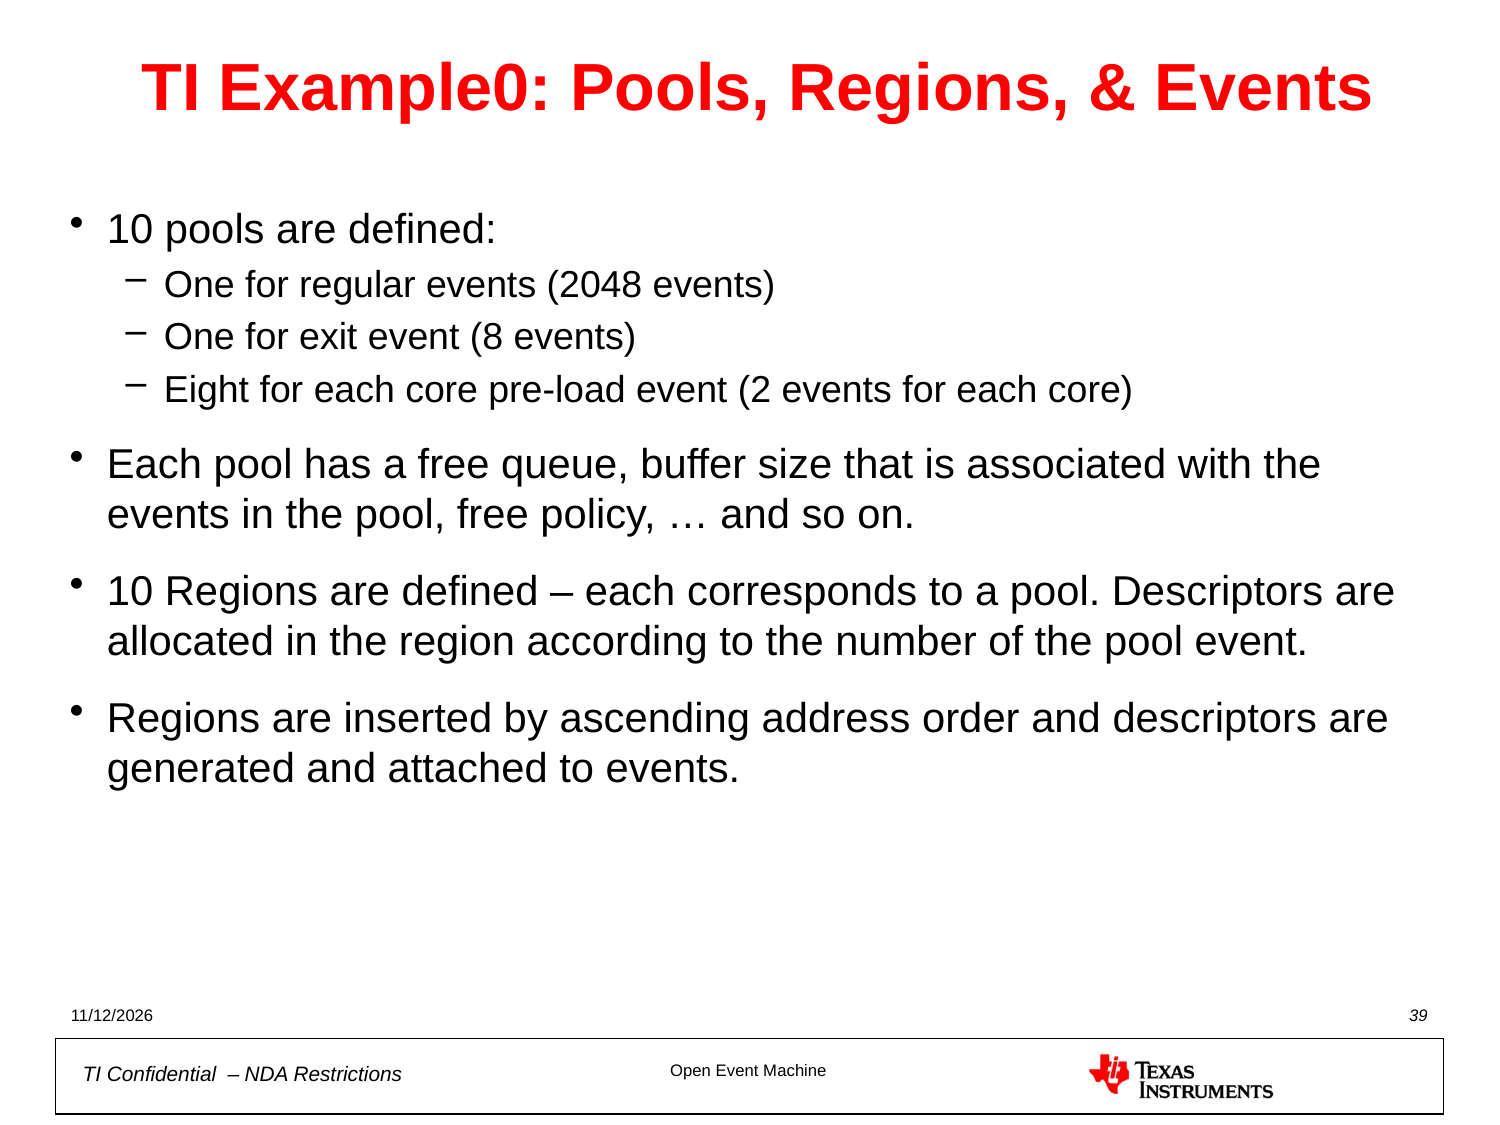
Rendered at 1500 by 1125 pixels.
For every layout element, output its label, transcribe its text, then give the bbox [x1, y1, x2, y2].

slide_number 39 [1089, 996, 1443, 1040]
title TI Example0: Pools, Regions, & Events [54, 23, 1443, 158]
list 10 pools are defined: One for regular events (2048 events) One for exit event (8 events) Eight for each core pre-load event (2 events for each core) Each pool has a free queue, buffer size that is associated with the events in the pool, free policy, … and so on. 10 Regions are defined – each corresponds to a pool. Descriptors are allocated in the region according to the number of the pool event. Regions are inserted by ascending address order and descriptors are generated and attached to events. [54, 194, 1444, 965]
footer Open Event Machine [407, 1051, 1090, 1094]
picture [1087, 1052, 1274, 1099]
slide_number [55, 996, 409, 1039]
